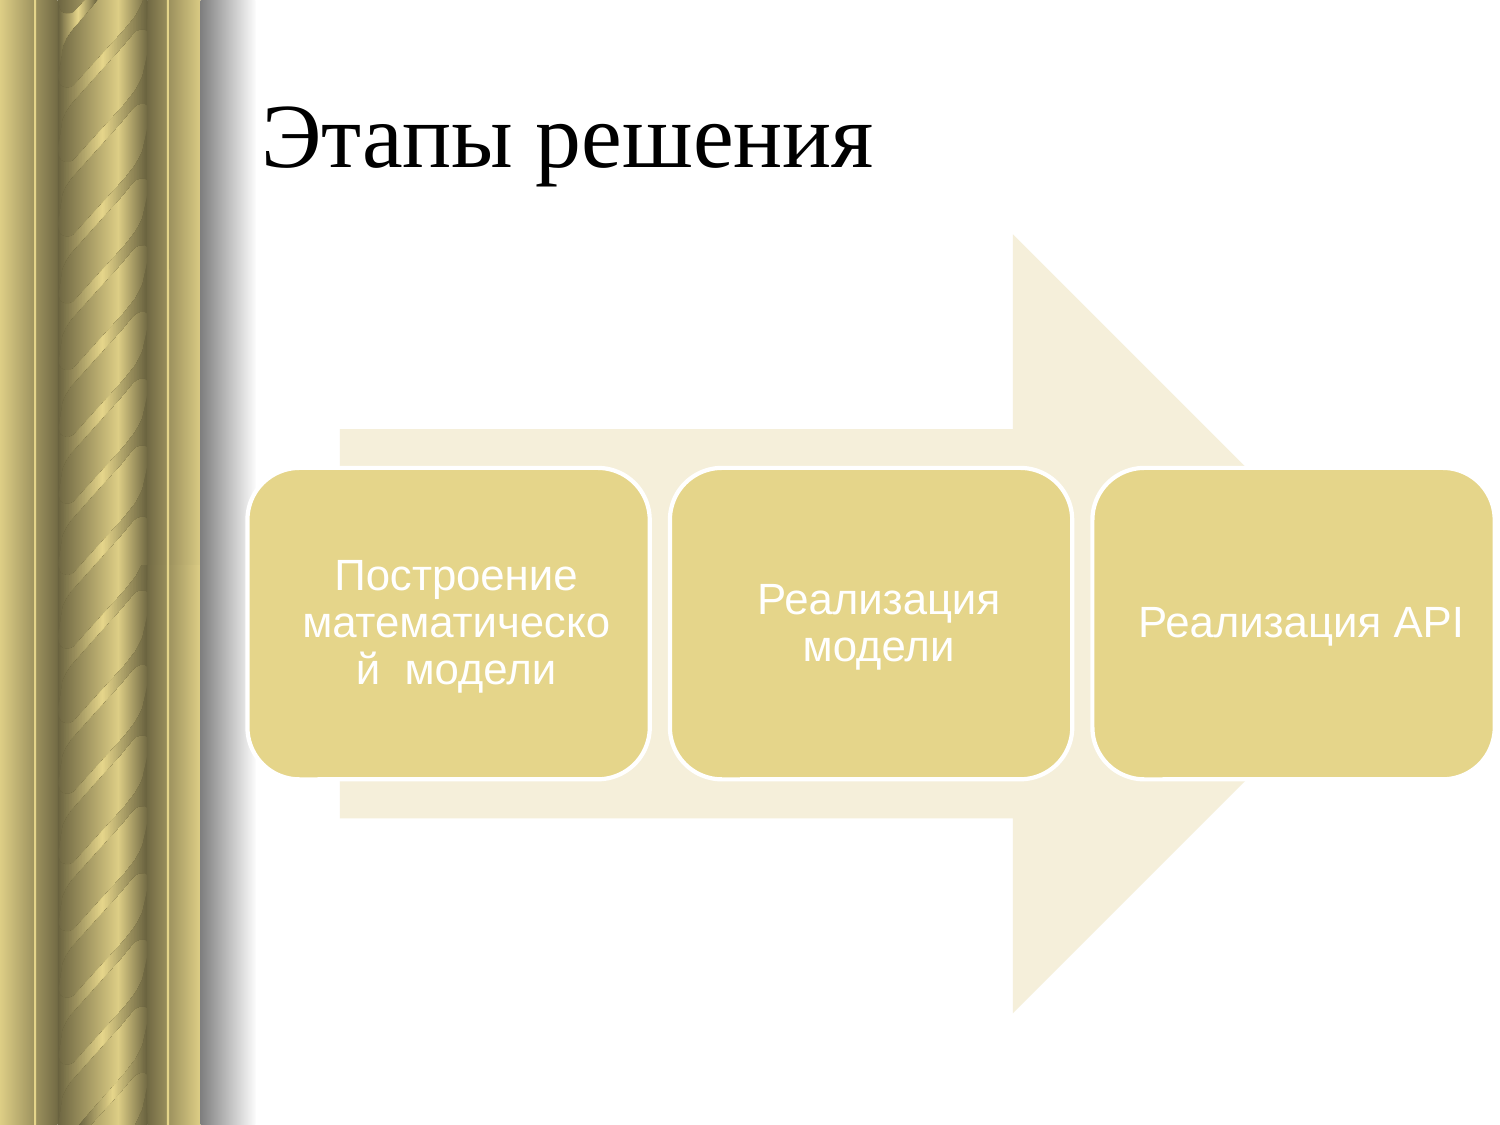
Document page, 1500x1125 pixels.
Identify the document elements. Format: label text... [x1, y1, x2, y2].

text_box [245, 234, 1278, 1014]
title Этапы решения [245, 37, 1476, 226]
